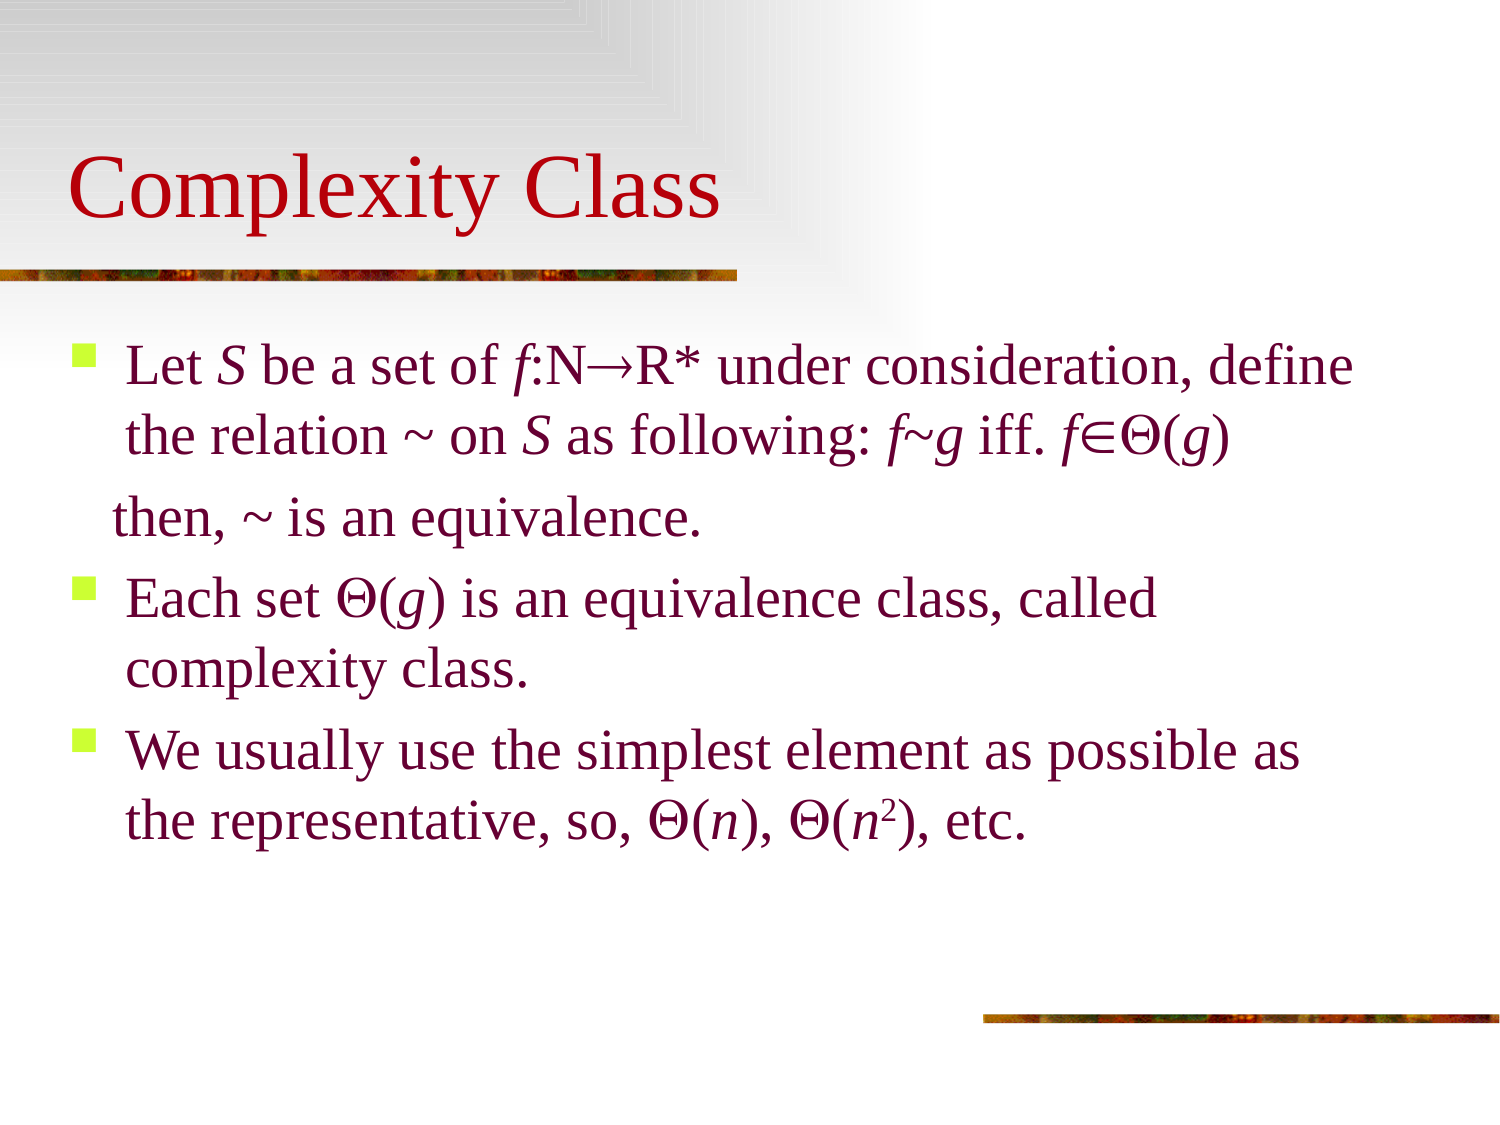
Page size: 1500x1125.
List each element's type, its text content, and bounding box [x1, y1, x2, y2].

picture [0, 268, 737, 285]
title Complexity Class [52, 118, 1469, 244]
picture [983, 1013, 1500, 1026]
list Let S be a set of f:NR* under consideration, define the relation ~ on S as following: f~g iff. f(g) then, ~ is an equivalence. Each set (g) is an equivalence class, called complexity class. We usually use the simplest element as possible as the representative, so, (n), (n2), etc. [53, 318, 1401, 994]
